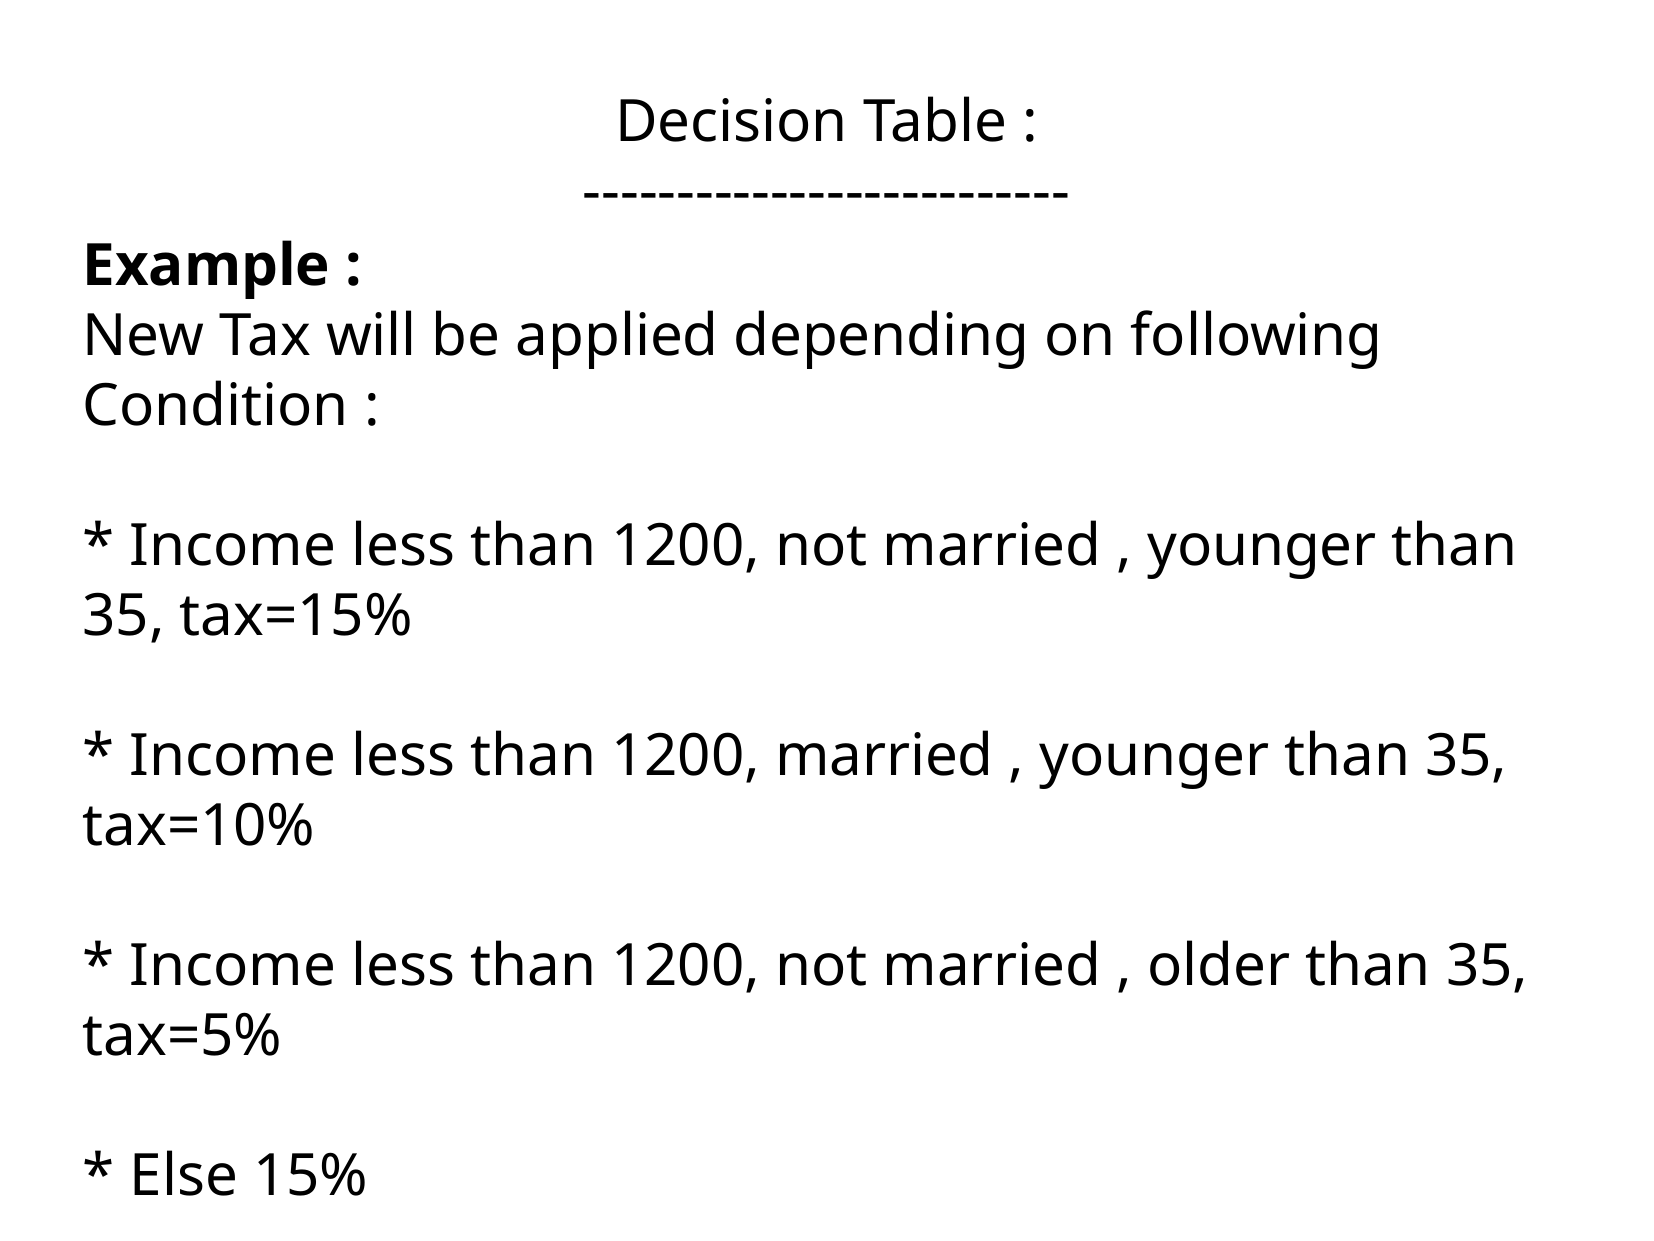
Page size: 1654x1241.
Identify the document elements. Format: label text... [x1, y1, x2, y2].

text_box Decision Table : -------------------------- [82, 49, 1571, 181]
text_box Example : New Tax will be applied depending on following Condition : * Income less than 1200, not married , younger than 35, tax=15% * Income less than 1200, married , younger than 35, tax=10% * Income less than 1200, not married , older than 35, tax=5% * Else 15% [82, 181, 1571, 1118]
